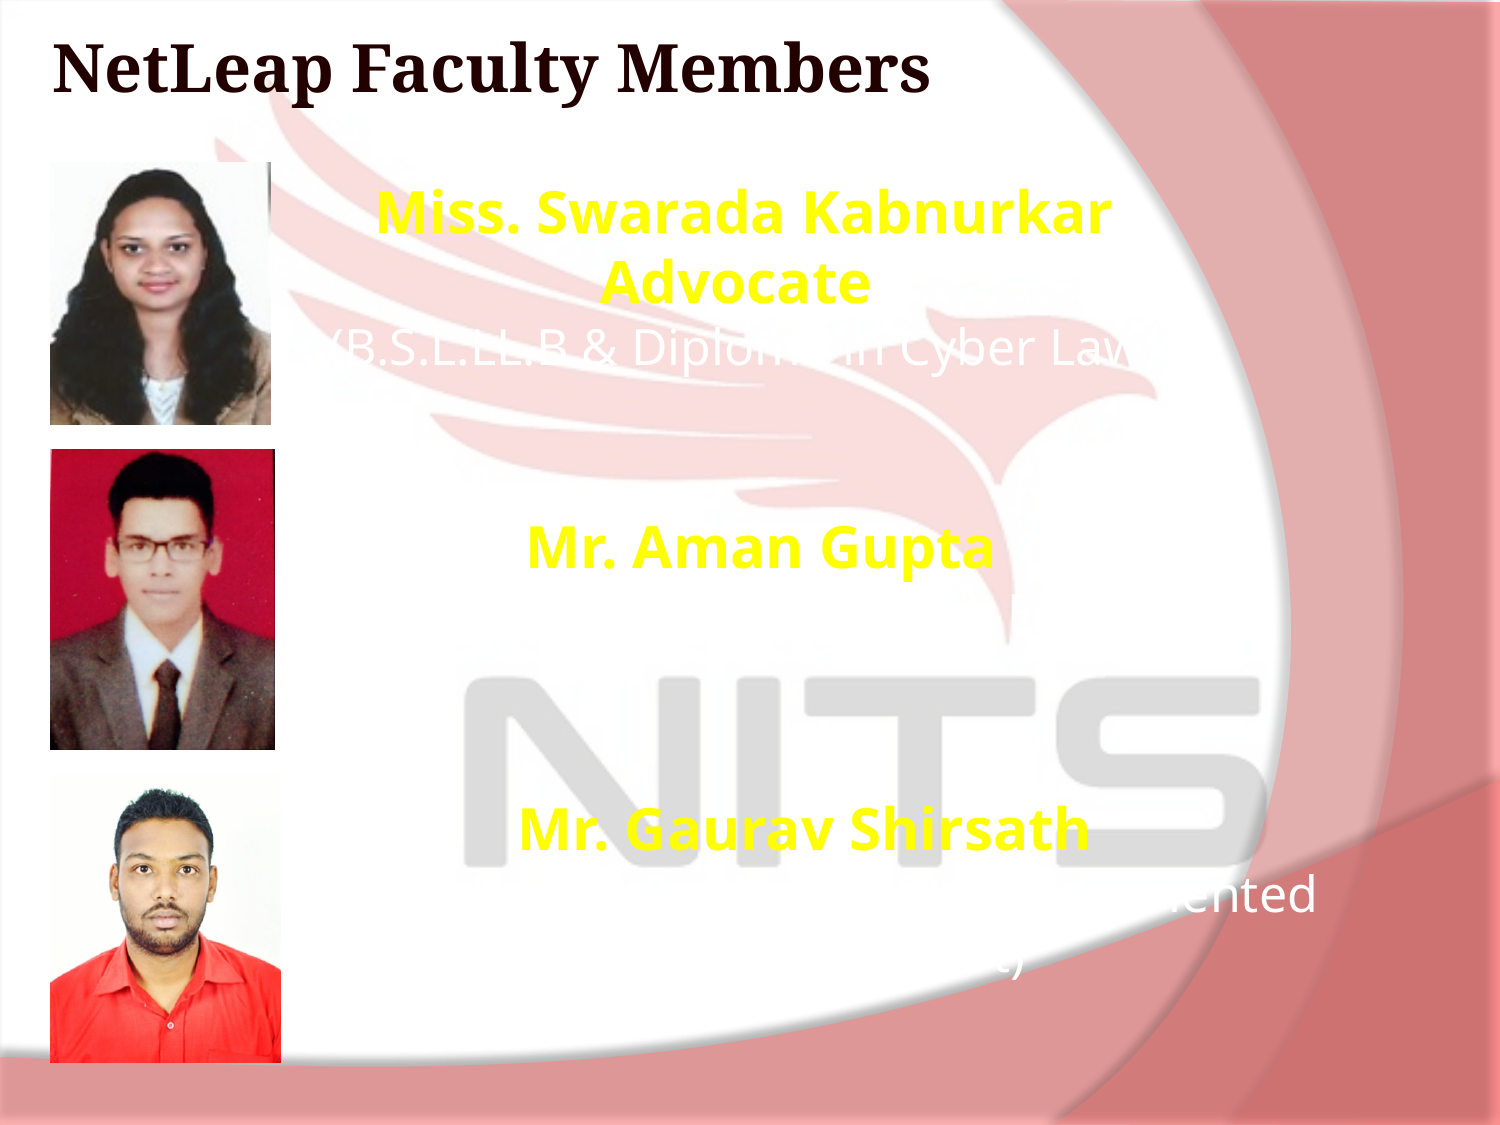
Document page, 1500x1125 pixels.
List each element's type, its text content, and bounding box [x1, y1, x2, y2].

picture [49, 448, 276, 751]
picture [49, 774, 281, 1063]
text_box Mr. Gaurav Shirsath (Cloud Developer, Native & Object Oriented Language Expert) [291, 774, 1363, 1000]
text_box Miss. Swarada Kabnurkar Advocate (B.S.L.LL.B & Diploma in Cyber Law) [281, 162, 1213, 388]
text_box Mr. Aman Gupta (Ethical Hacking & Forensic Expert) [286, 462, 1275, 688]
picture [49, 162, 271, 426]
text_box NetLeap Faculty Members [37, 18, 1450, 114]
